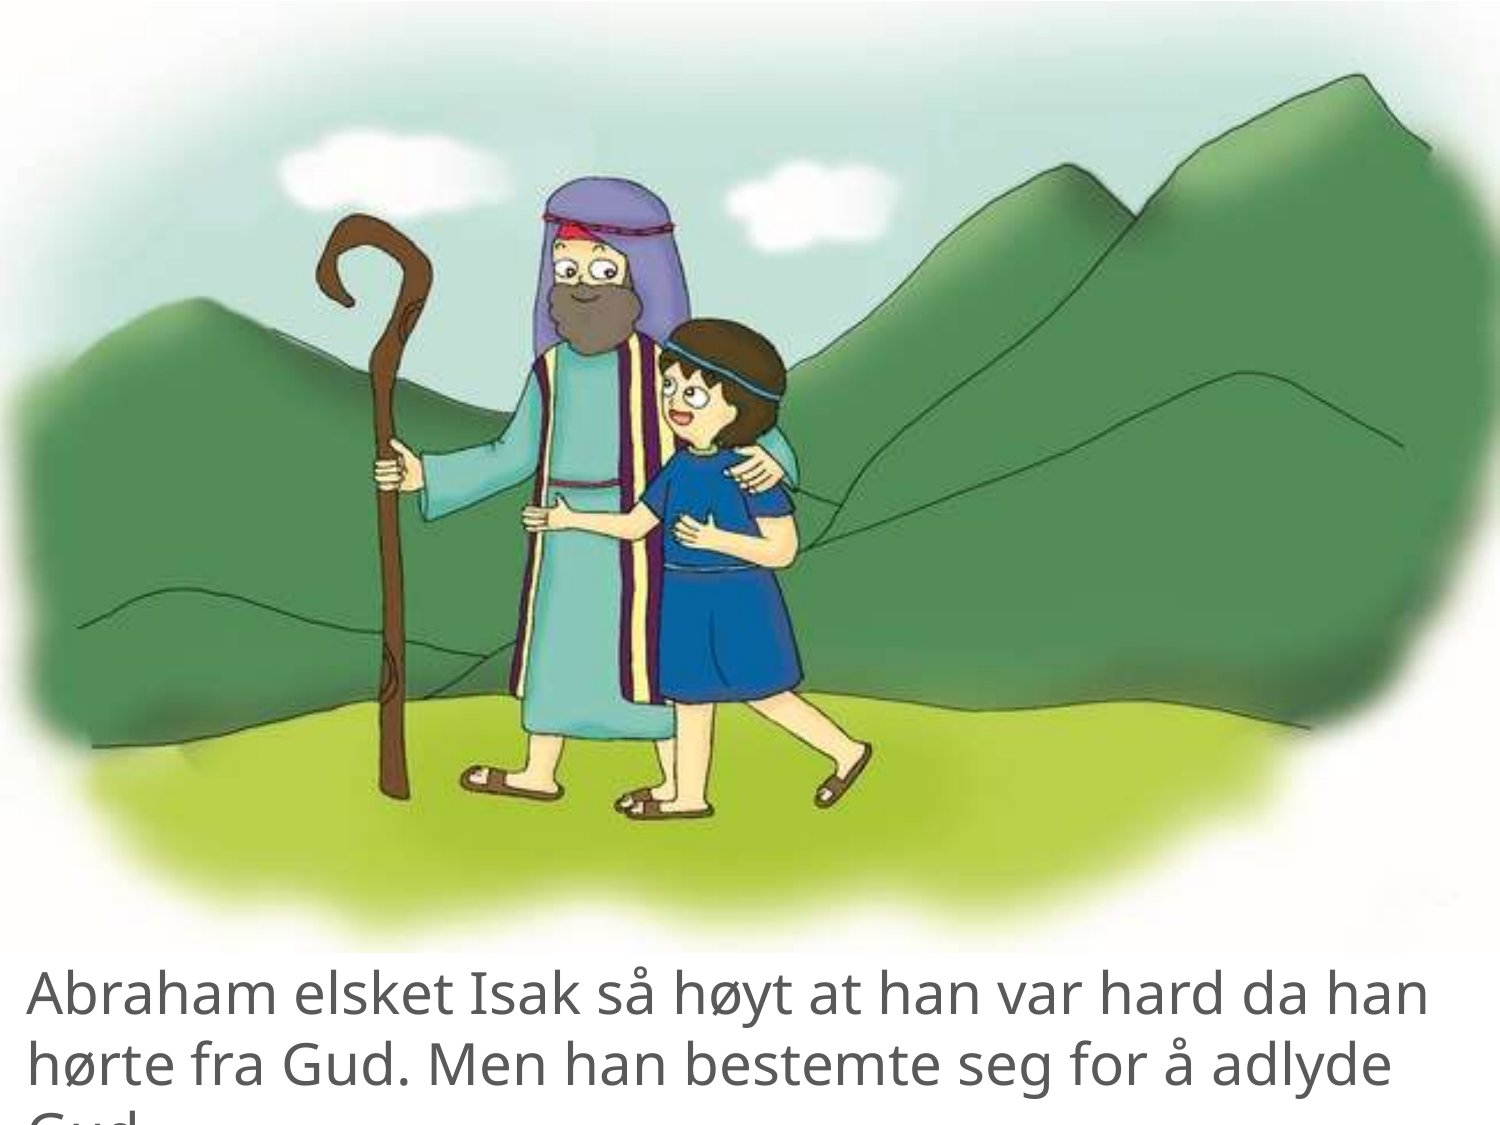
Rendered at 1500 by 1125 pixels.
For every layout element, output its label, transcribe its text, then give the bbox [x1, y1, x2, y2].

picture [0, 0, 1500, 953]
text_box Abraham elsket Isak så høyt at han var hard da han hørte fra Gud. Men han bestemte seg for å adlyde Gud. [11, 960, 1483, 1125]
